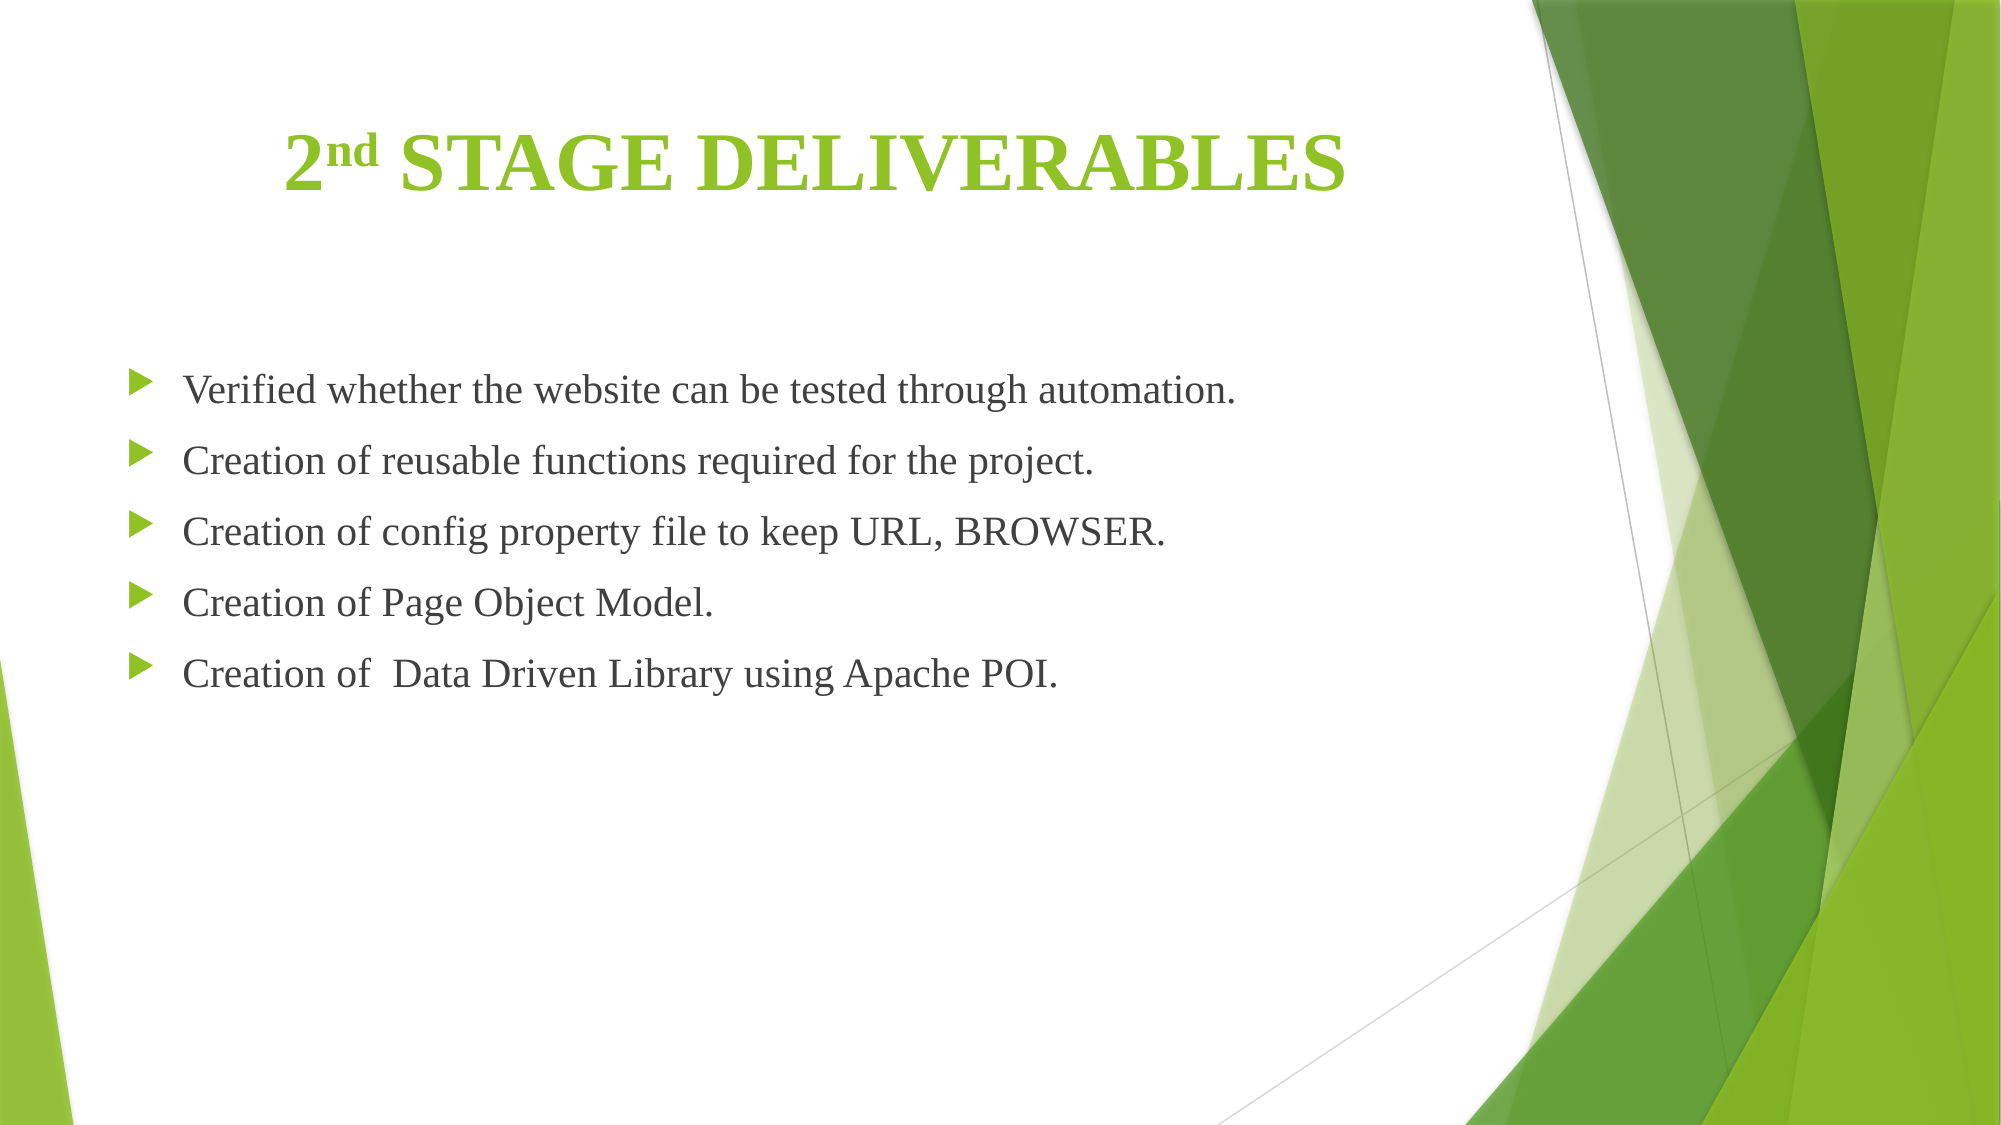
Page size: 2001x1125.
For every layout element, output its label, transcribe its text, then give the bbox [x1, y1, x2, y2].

list Verified whether the website can be tested through automation. Creation of reusable functions required for the project. Creation of config property file to keep URL, BROWSER. Creation of Page Object Model. Creation of Data Driven Library using Apache POI. [111, 354, 1522, 992]
title 2nd STAGE DELIVERABLES [111, 99, 1522, 317]
